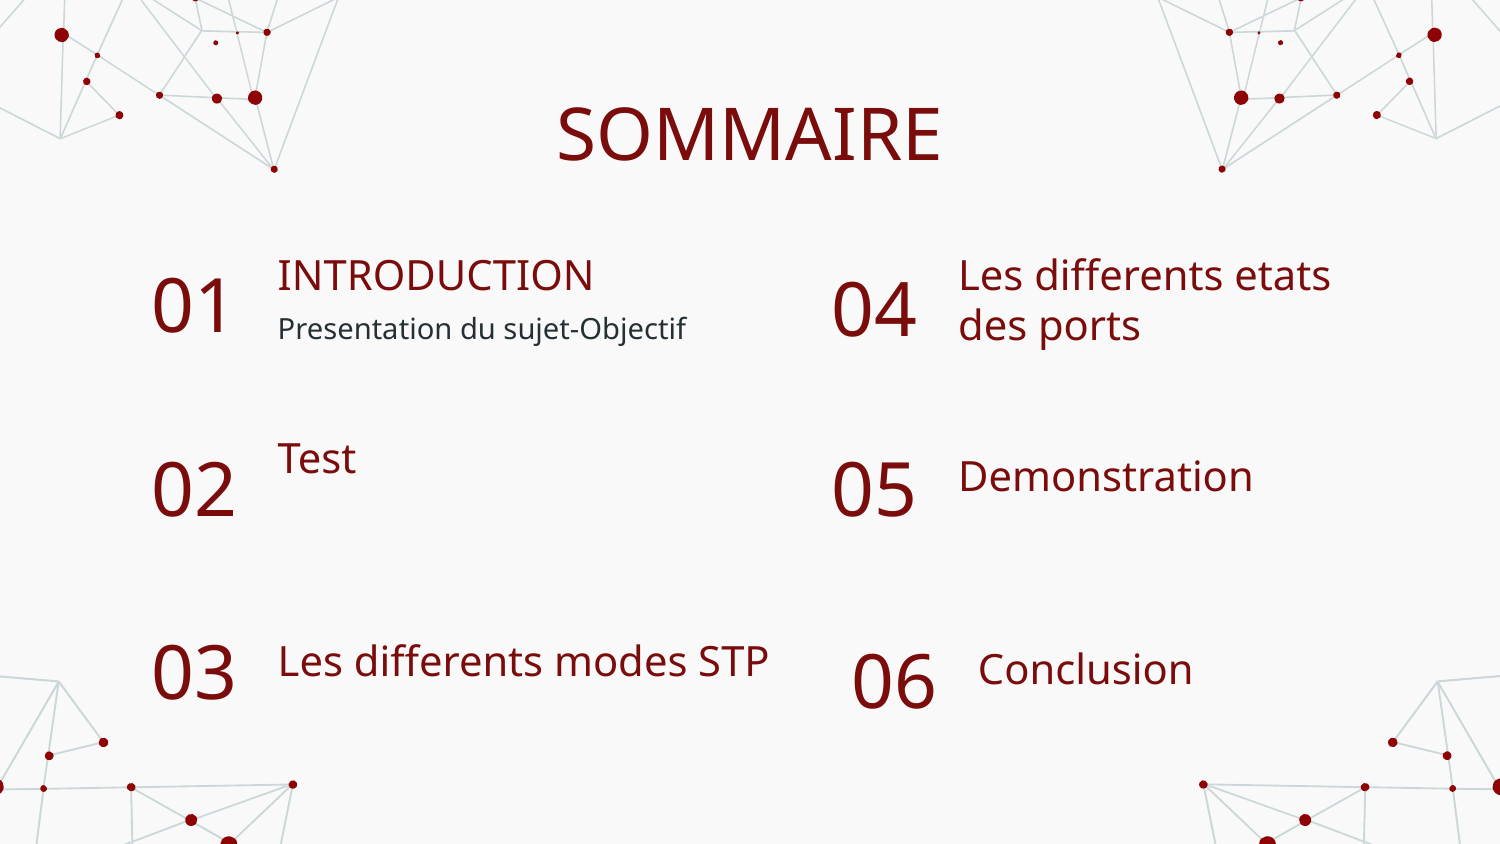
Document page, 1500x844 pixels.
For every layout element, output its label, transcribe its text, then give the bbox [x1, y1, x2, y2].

title SOMMAIRE [118, 72, 1382, 167]
title 06 [826, 618, 963, 723]
title Demonstration [944, 435, 1375, 522]
title 03 [125, 609, 263, 714]
title 05 [806, 426, 944, 531]
title Test [262, 416, 826, 535]
text_box Les differents modes STP [262, 619, 826, 739]
title 01 [125, 243, 263, 348]
title INTRODUCTION [262, 233, 750, 295]
title Conclusion [963, 627, 1394, 714]
title 04 [806, 246, 944, 351]
subtitle Presentation du sujet-Objectif [262, 295, 772, 370]
title 02 [125, 426, 263, 531]
title Les differents etats des ports [943, 233, 1375, 362]
